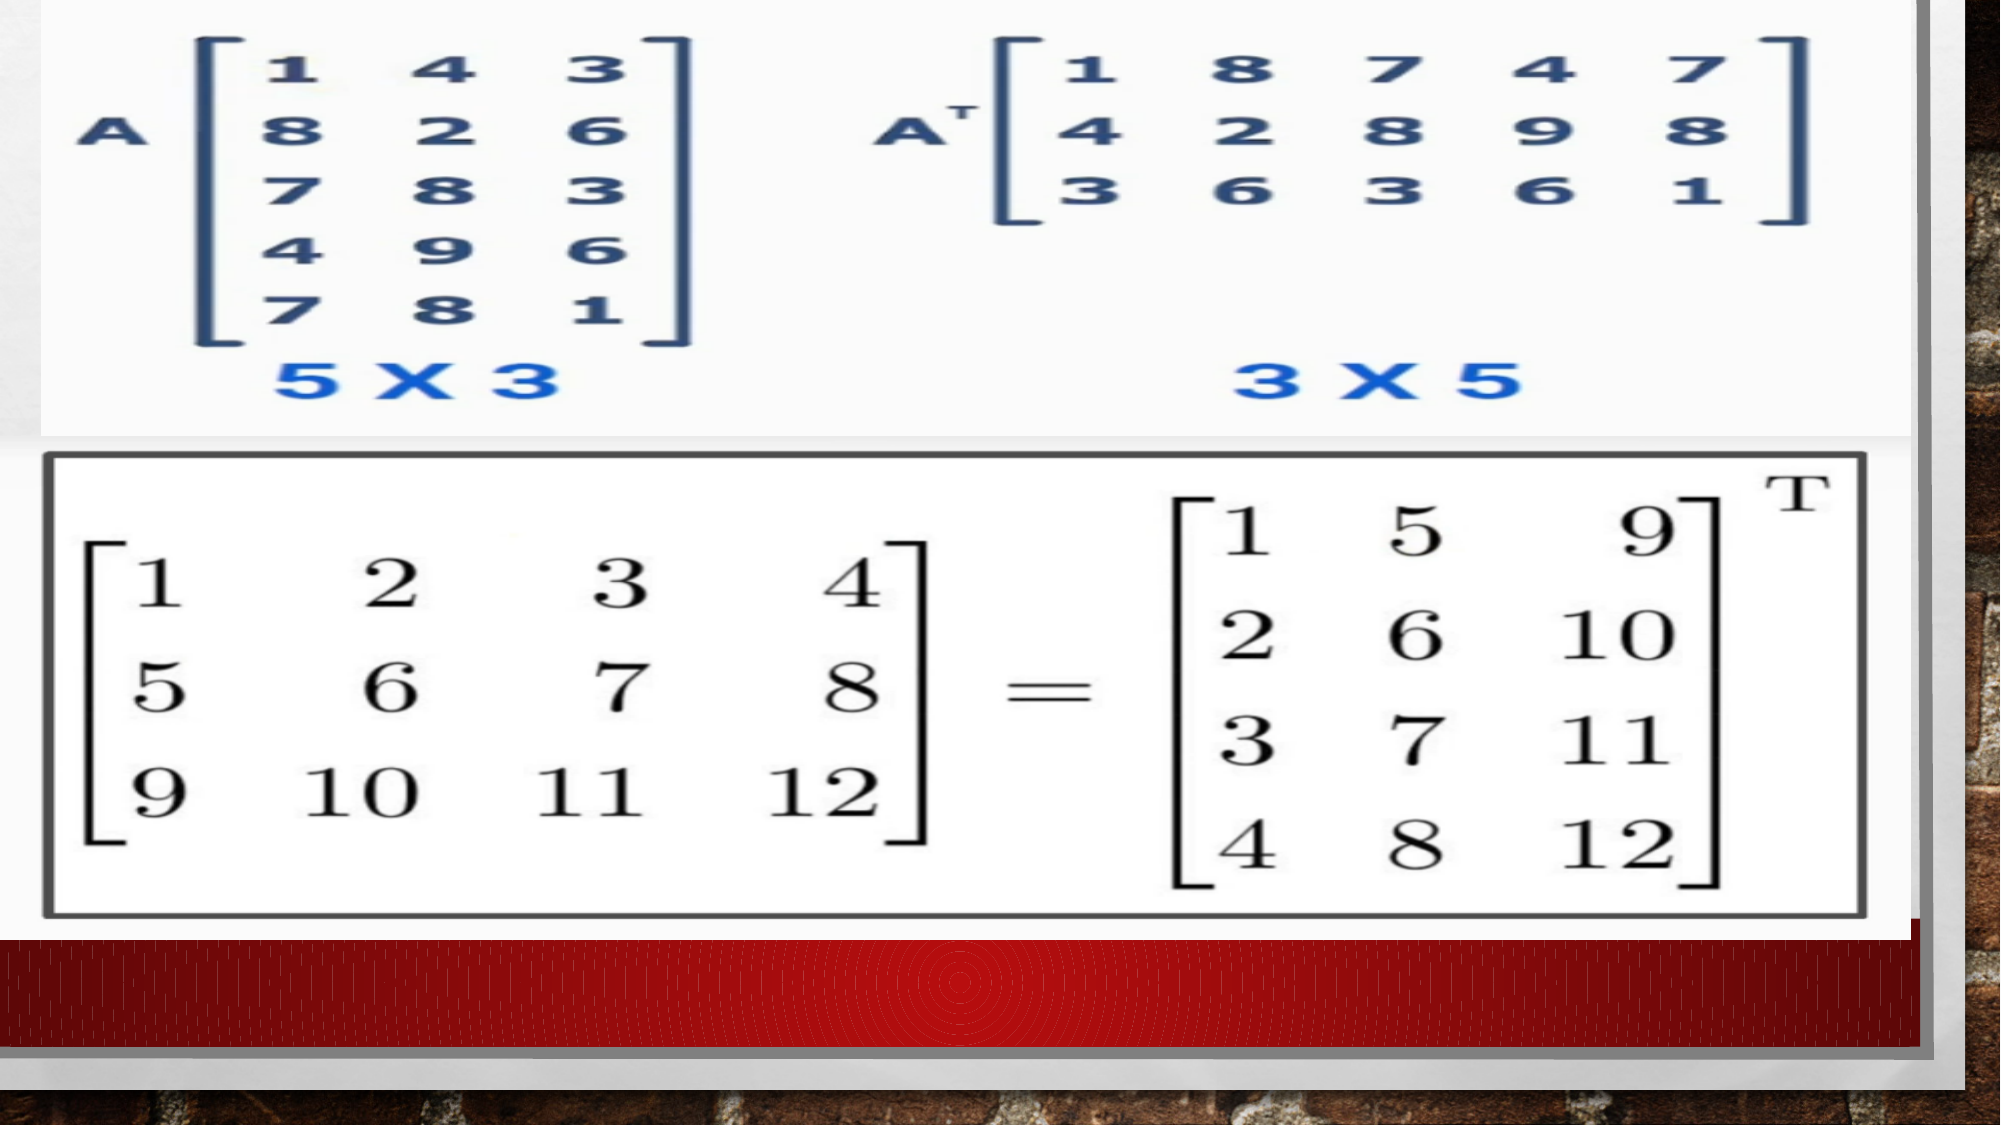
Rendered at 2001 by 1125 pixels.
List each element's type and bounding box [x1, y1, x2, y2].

list [41, 0, 1911, 435]
picture [0, 0, 2000, 1125]
picture [0, 435, 1911, 940]
